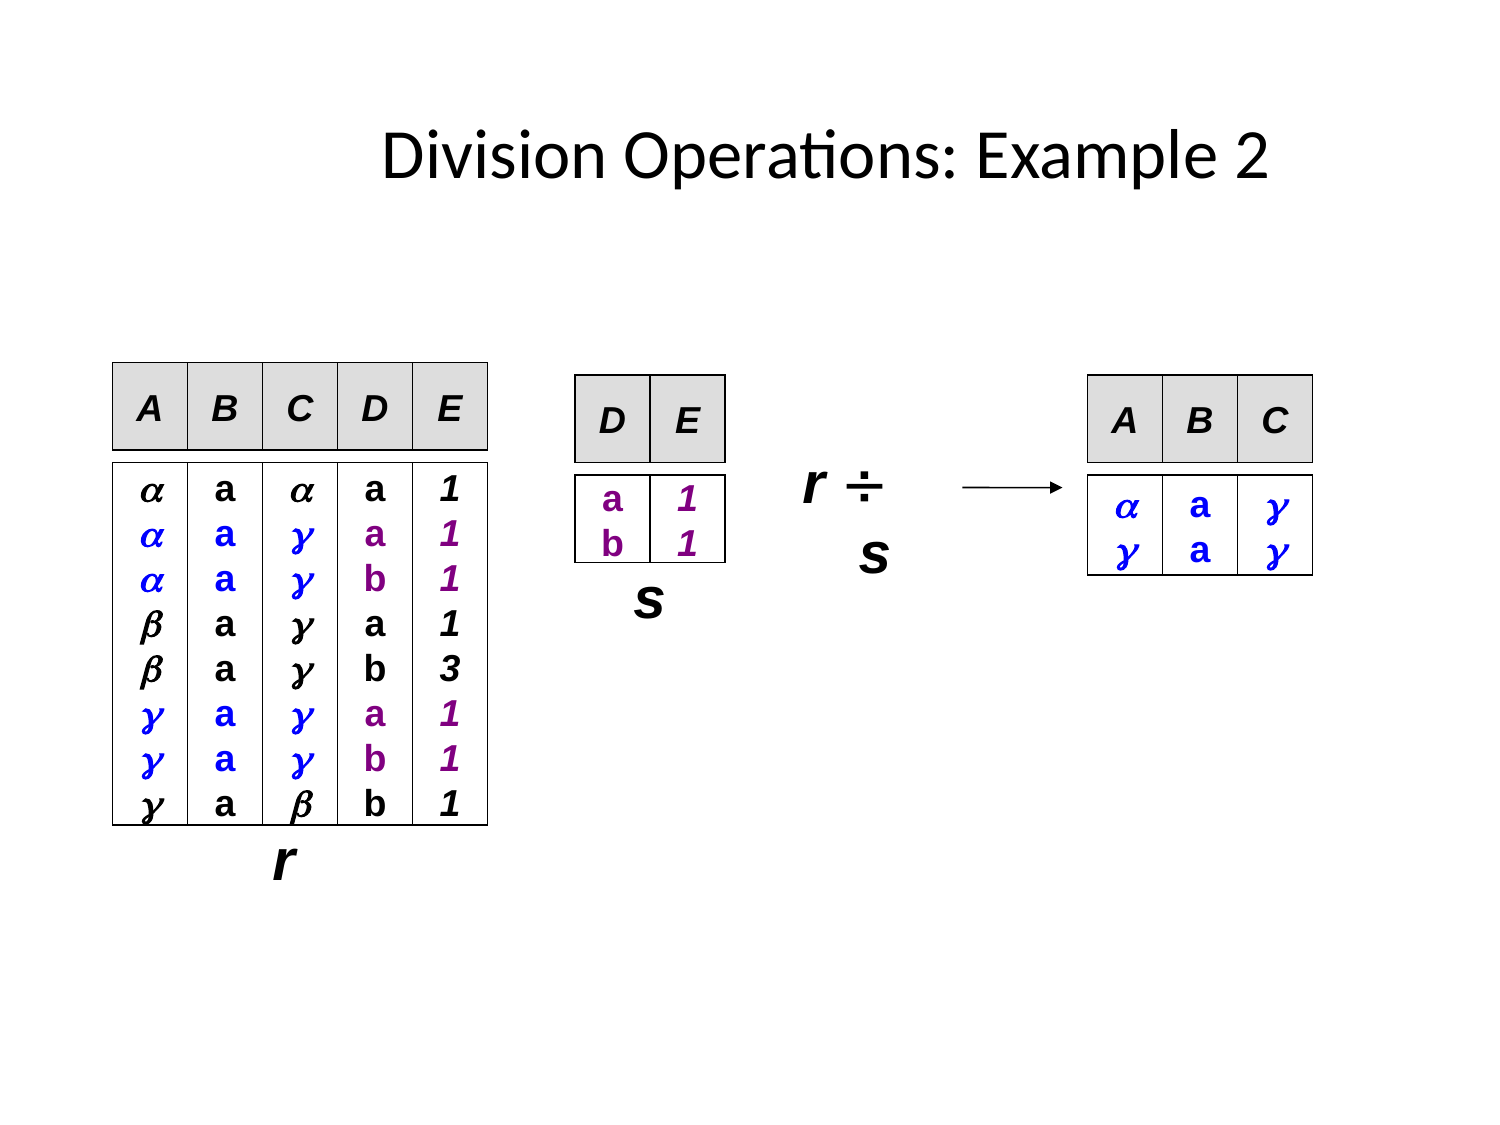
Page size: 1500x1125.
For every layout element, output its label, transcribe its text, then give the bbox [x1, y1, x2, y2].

text_box 1 1 [649, 474, 725, 563]
text_box D [574, 374, 649, 463]
text_box a a [1162, 474, 1237, 575]
text_box B [187, 362, 262, 451]
title Division Operations: Example 2 [187, 99, 1466, 200]
text_box C [1237, 374, 1313, 463]
text_box r  s [787, 437, 938, 500]
text_box a b [574, 474, 649, 563]
text_box C [262, 362, 337, 451]
text_box A [112, 362, 187, 451]
text_box   [1237, 474, 1313, 575]
text_box D [337, 362, 412, 451]
text_box a a a a a a a a [187, 462, 262, 826]
text_box [962, 481, 1063, 494]
text_box         [112, 462, 187, 826]
text_box B [1162, 374, 1237, 463]
text_box A [1087, 374, 1162, 463]
text_box         [262, 462, 337, 826]
text_box 1 1 1 1 3 1 1 1 [412, 462, 488, 826]
text_box E [649, 374, 725, 463]
text_box a a b a b a b b [337, 462, 412, 826]
text_box r [257, 815, 311, 900]
text_box   [1087, 474, 1162, 575]
text_box E [412, 362, 488, 451]
text_box s [618, 552, 681, 638]
